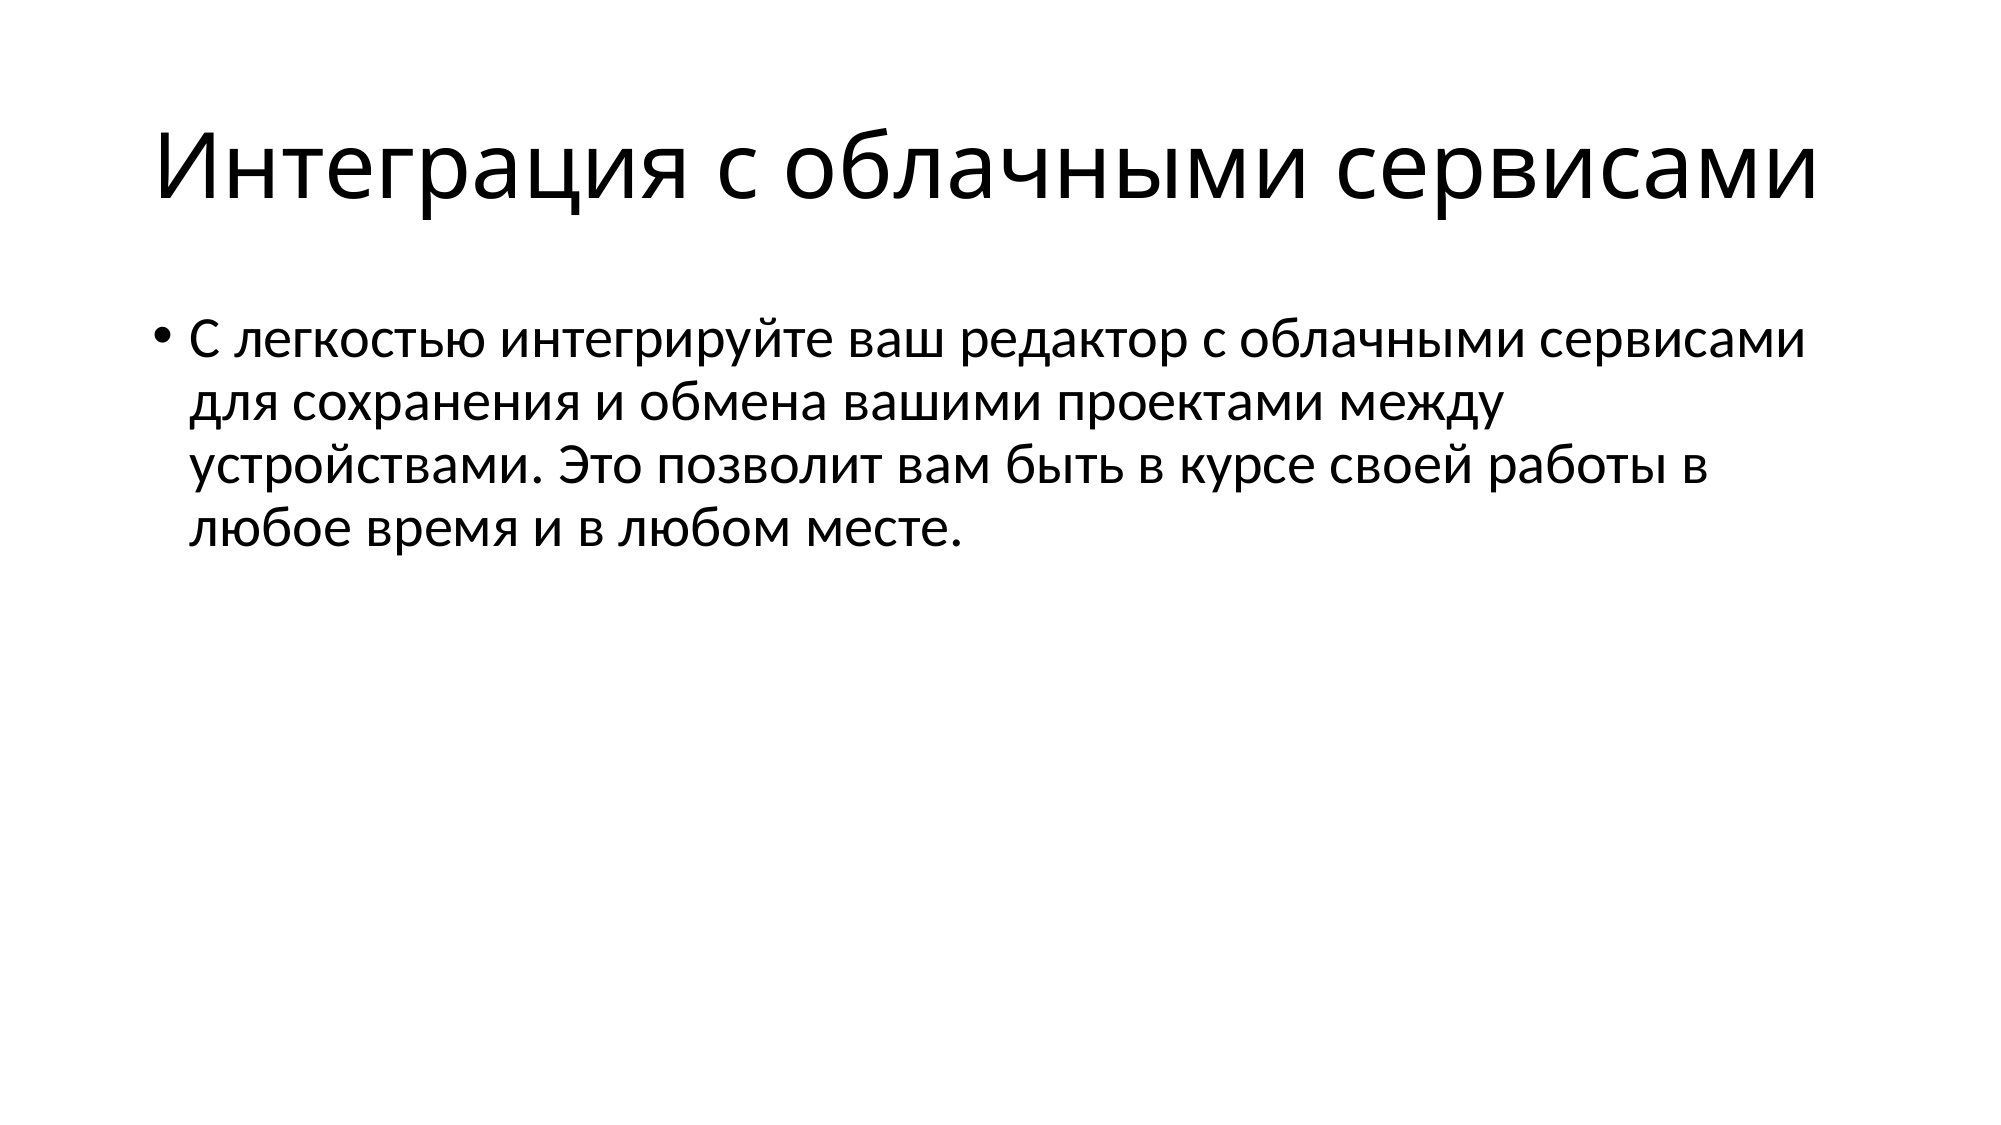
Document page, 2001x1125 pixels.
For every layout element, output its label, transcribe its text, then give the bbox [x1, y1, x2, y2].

title Интеграция с облачными сервисами [137, 59, 1863, 278]
list С легкостью интегрируйте ваш редактор с облачными сервисами для сохранения и обмена вашими проектами между устройствами. Это позволит вам быть в курсе своей работы в любое время и в любом месте. [137, 299, 1863, 1014]
